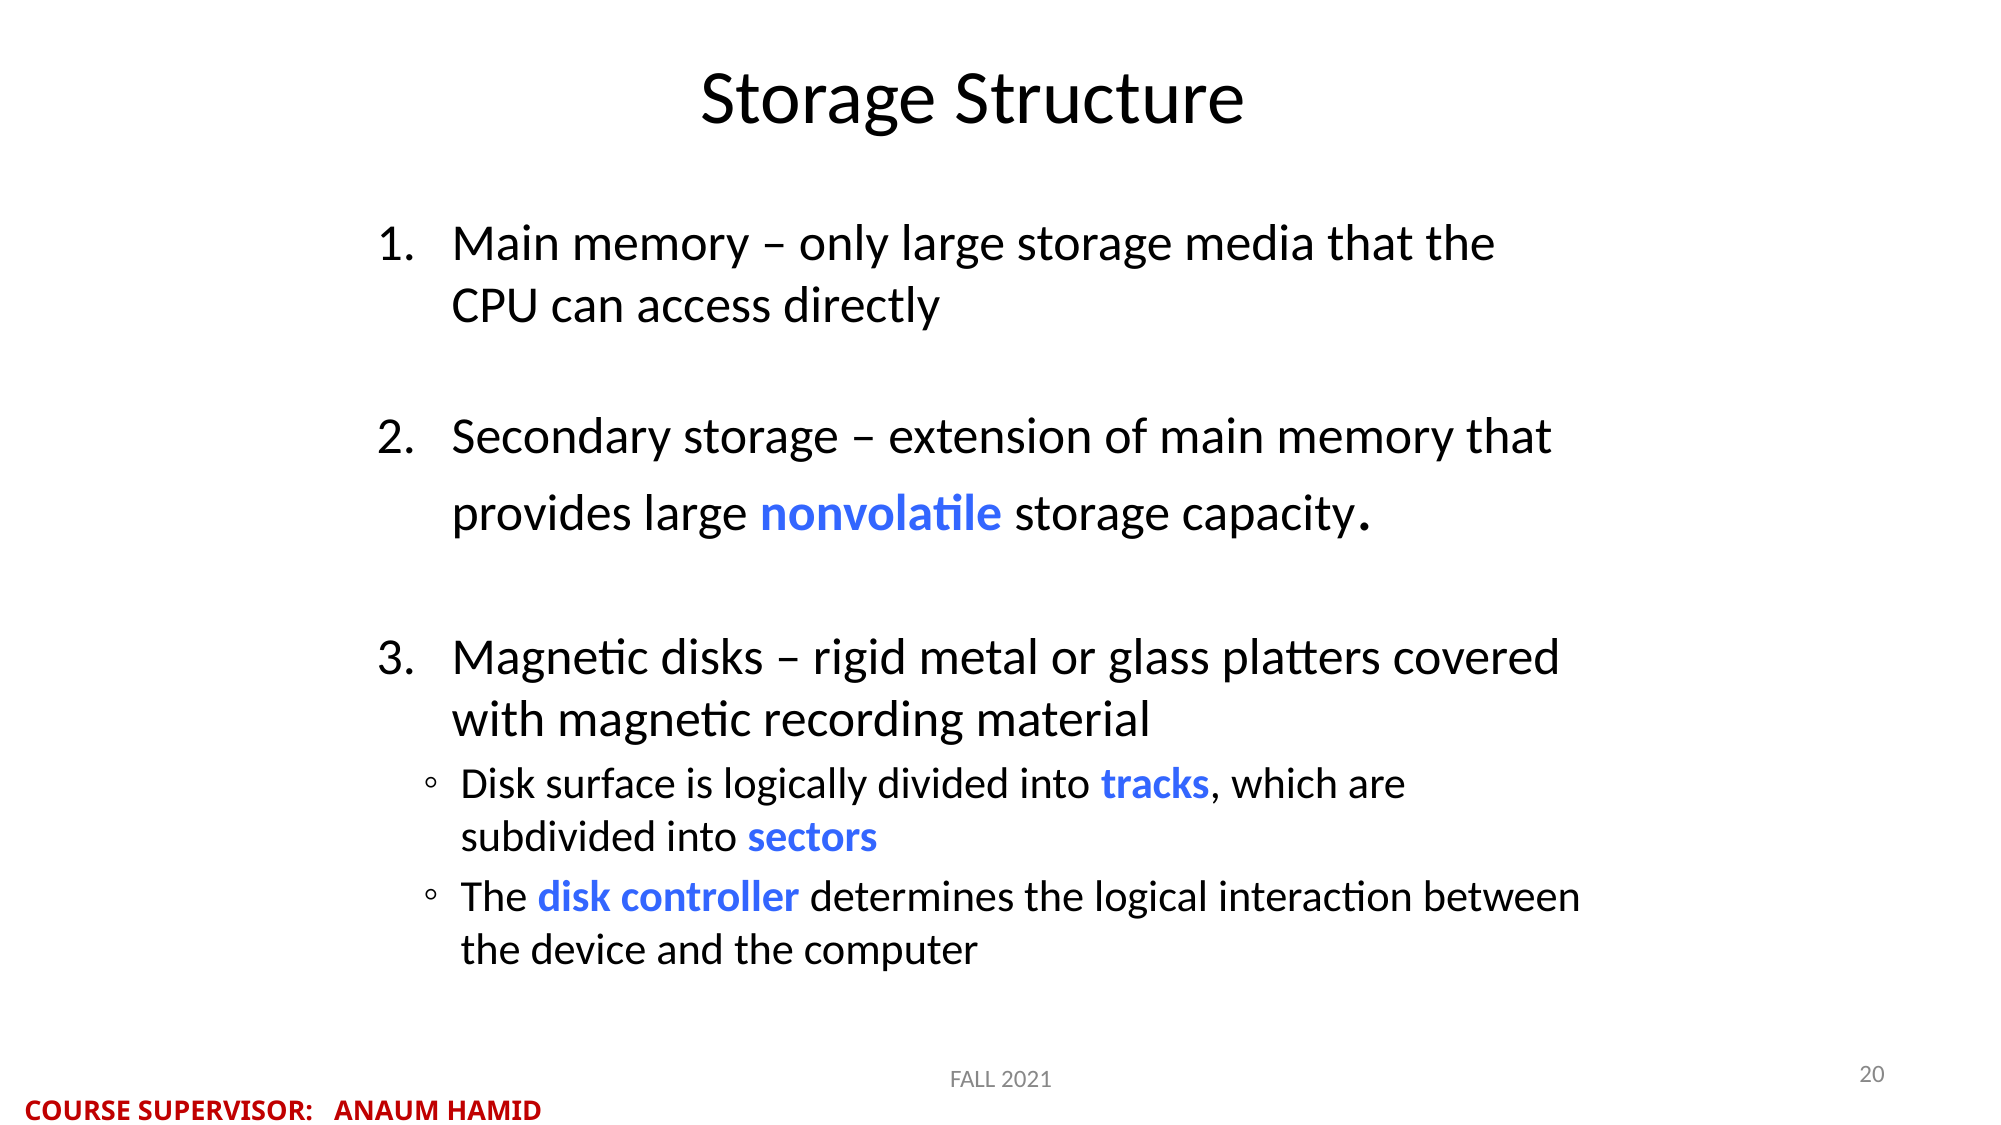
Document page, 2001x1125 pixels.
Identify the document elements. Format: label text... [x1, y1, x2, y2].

footer FALL 2021 [683, 1042, 1317, 1103]
slide_number ‹#› [1433, 1042, 1900, 1103]
list Main memory – only large storage media that the CPU can access directly Secondary storage – extension of main memory that provides large nonvolatile storage capacity. Magnetic disks – rigid metal or glass platters covered with magnetic recording material Disk surface is logically divided into tracks, which are subdivided into sectors The disk controller determines the logical interaction between the device and the computer [343, 200, 1603, 1080]
text_box COURSE SUPERVISOR: ANAUM HAMID [22, 1087, 688, 1125]
title Storage Structure [298, 45, 1649, 141]
